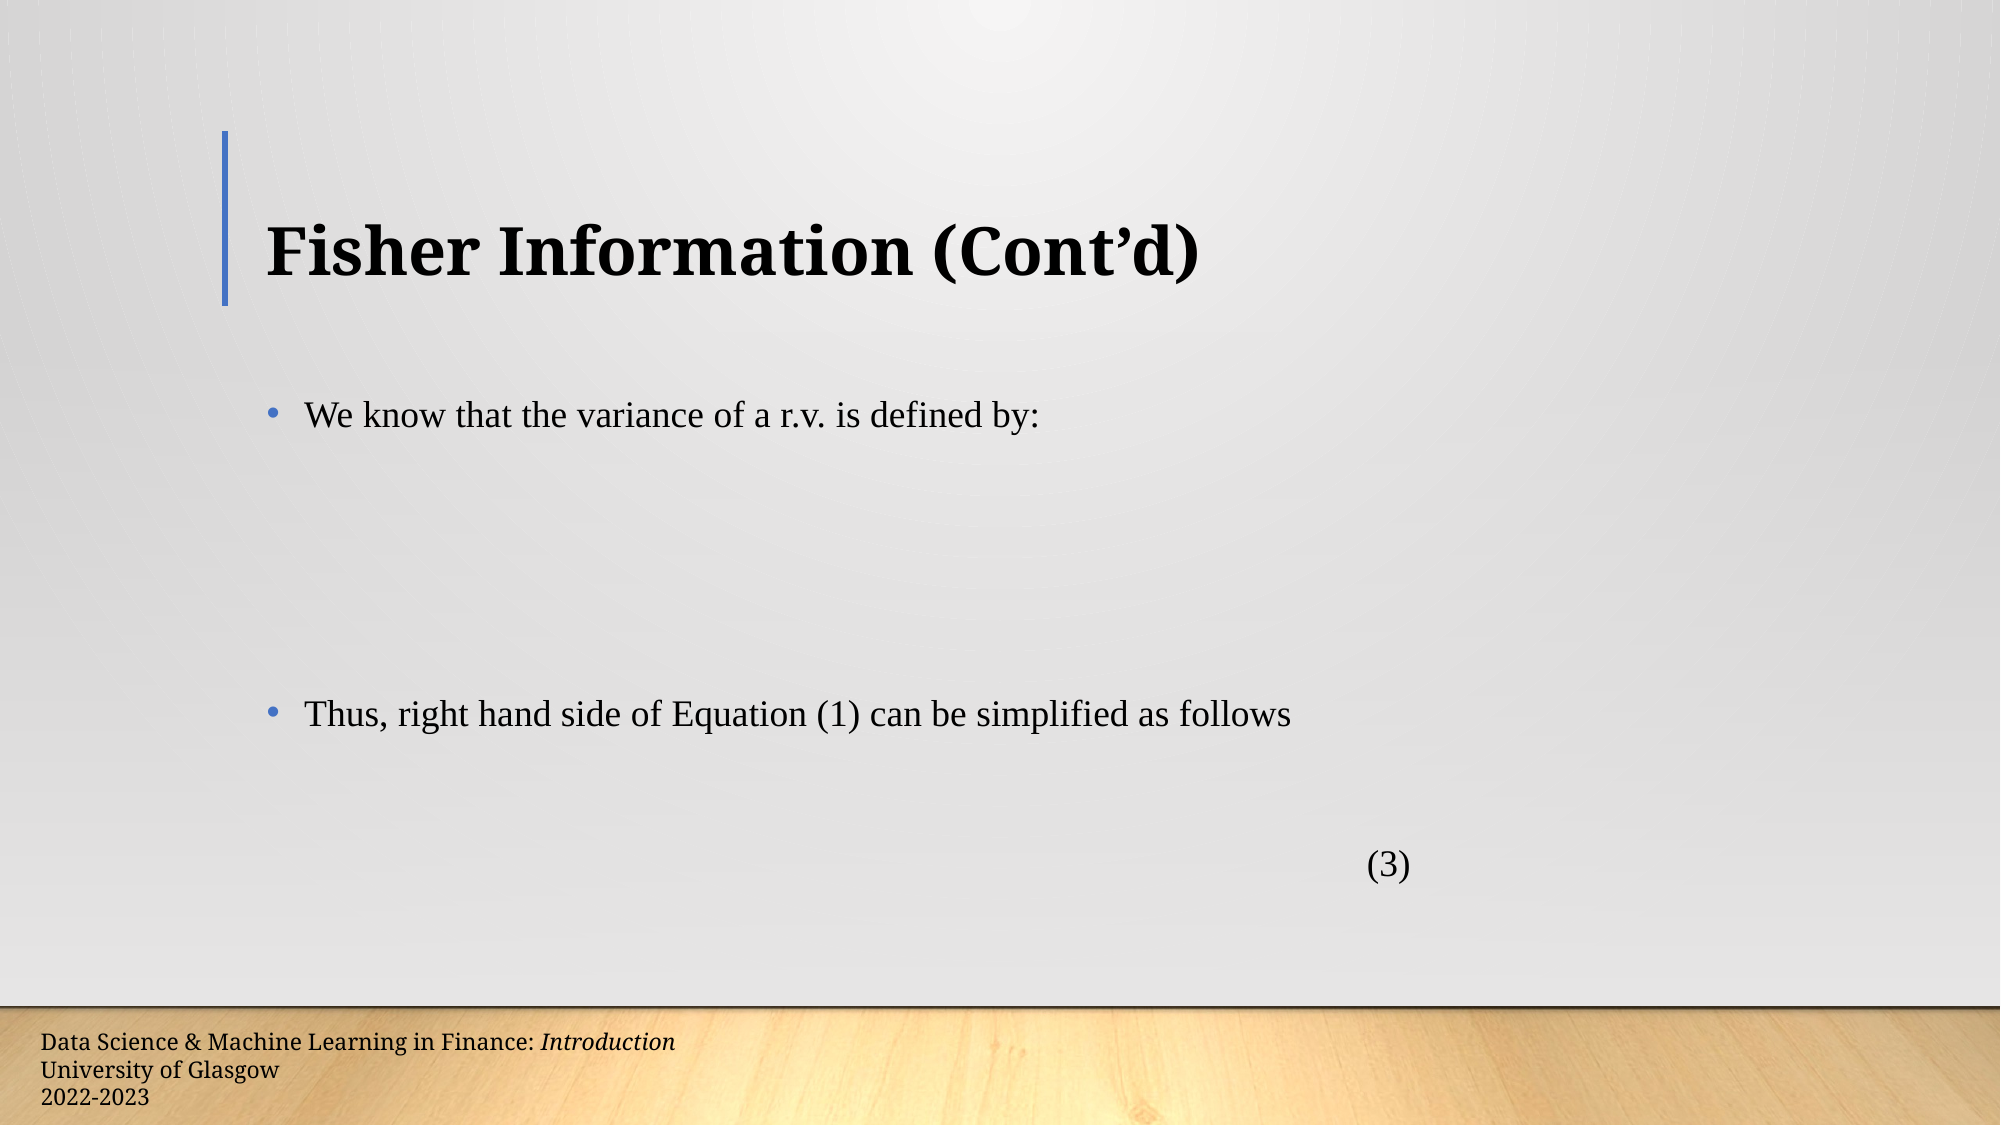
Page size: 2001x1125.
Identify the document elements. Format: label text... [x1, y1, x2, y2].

text_box Data Science & Machine Learning in Finance: Introduction University of Glasgow 2022-2023 [25, 1020, 718, 1118]
title Fisher Information (Cont’d) [251, 131, 1814, 298]
picture [0, 1006, 2000, 1125]
